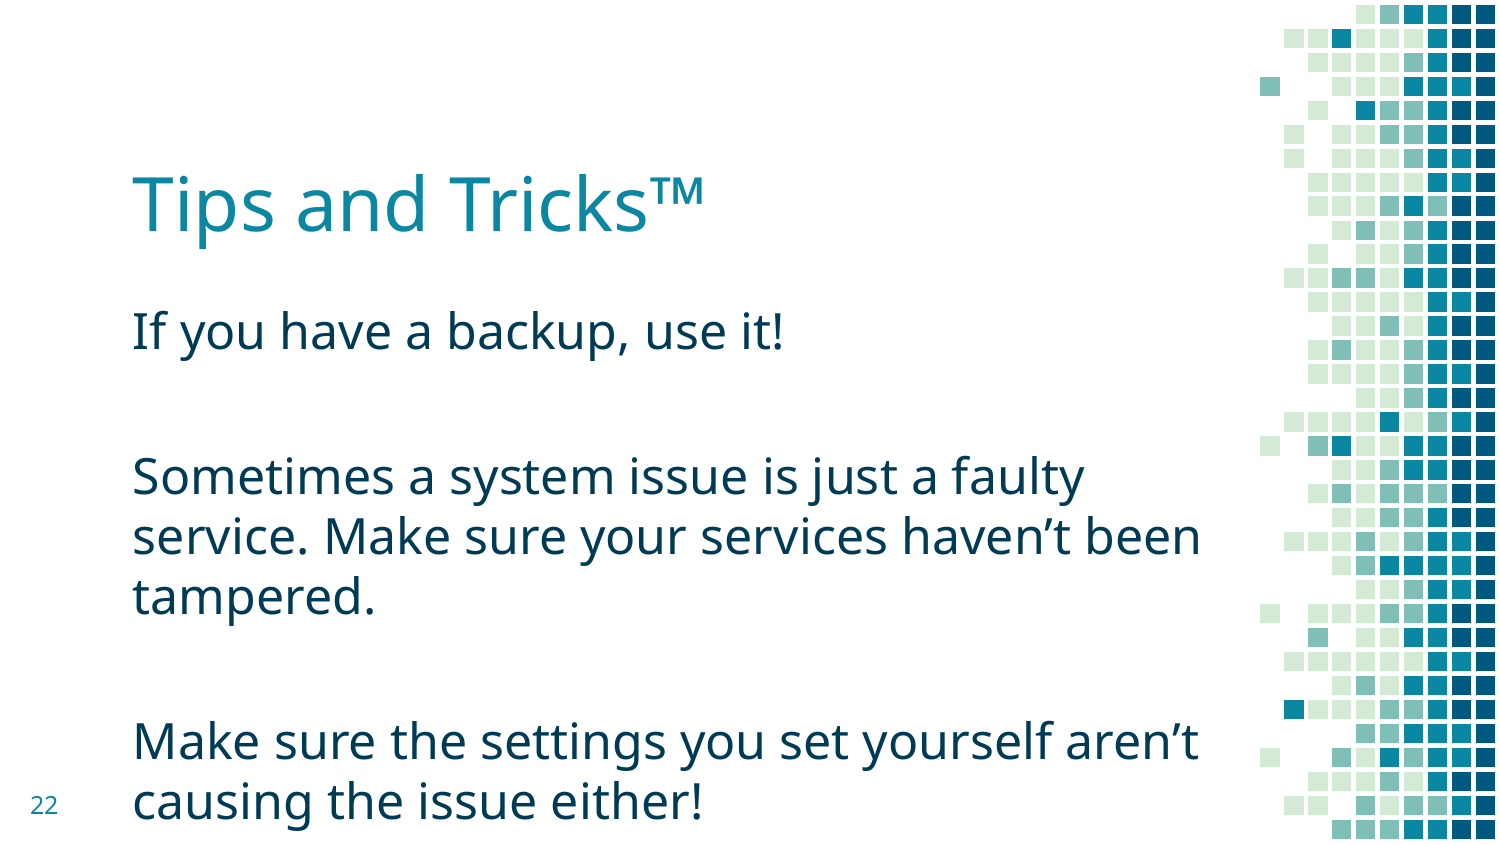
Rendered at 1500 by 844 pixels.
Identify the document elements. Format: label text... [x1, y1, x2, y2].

slide_number ‹#› [15, 774, 105, 839]
list If you have a backup, use it! Sometimes a system issue is just a faulty service. Make sure your services haven’t been tampered. Make sure the settings you set yourself aren’t causing the issue either! [117, 284, 1227, 774]
title Tips and Tricks™ [117, 121, 1227, 262]
